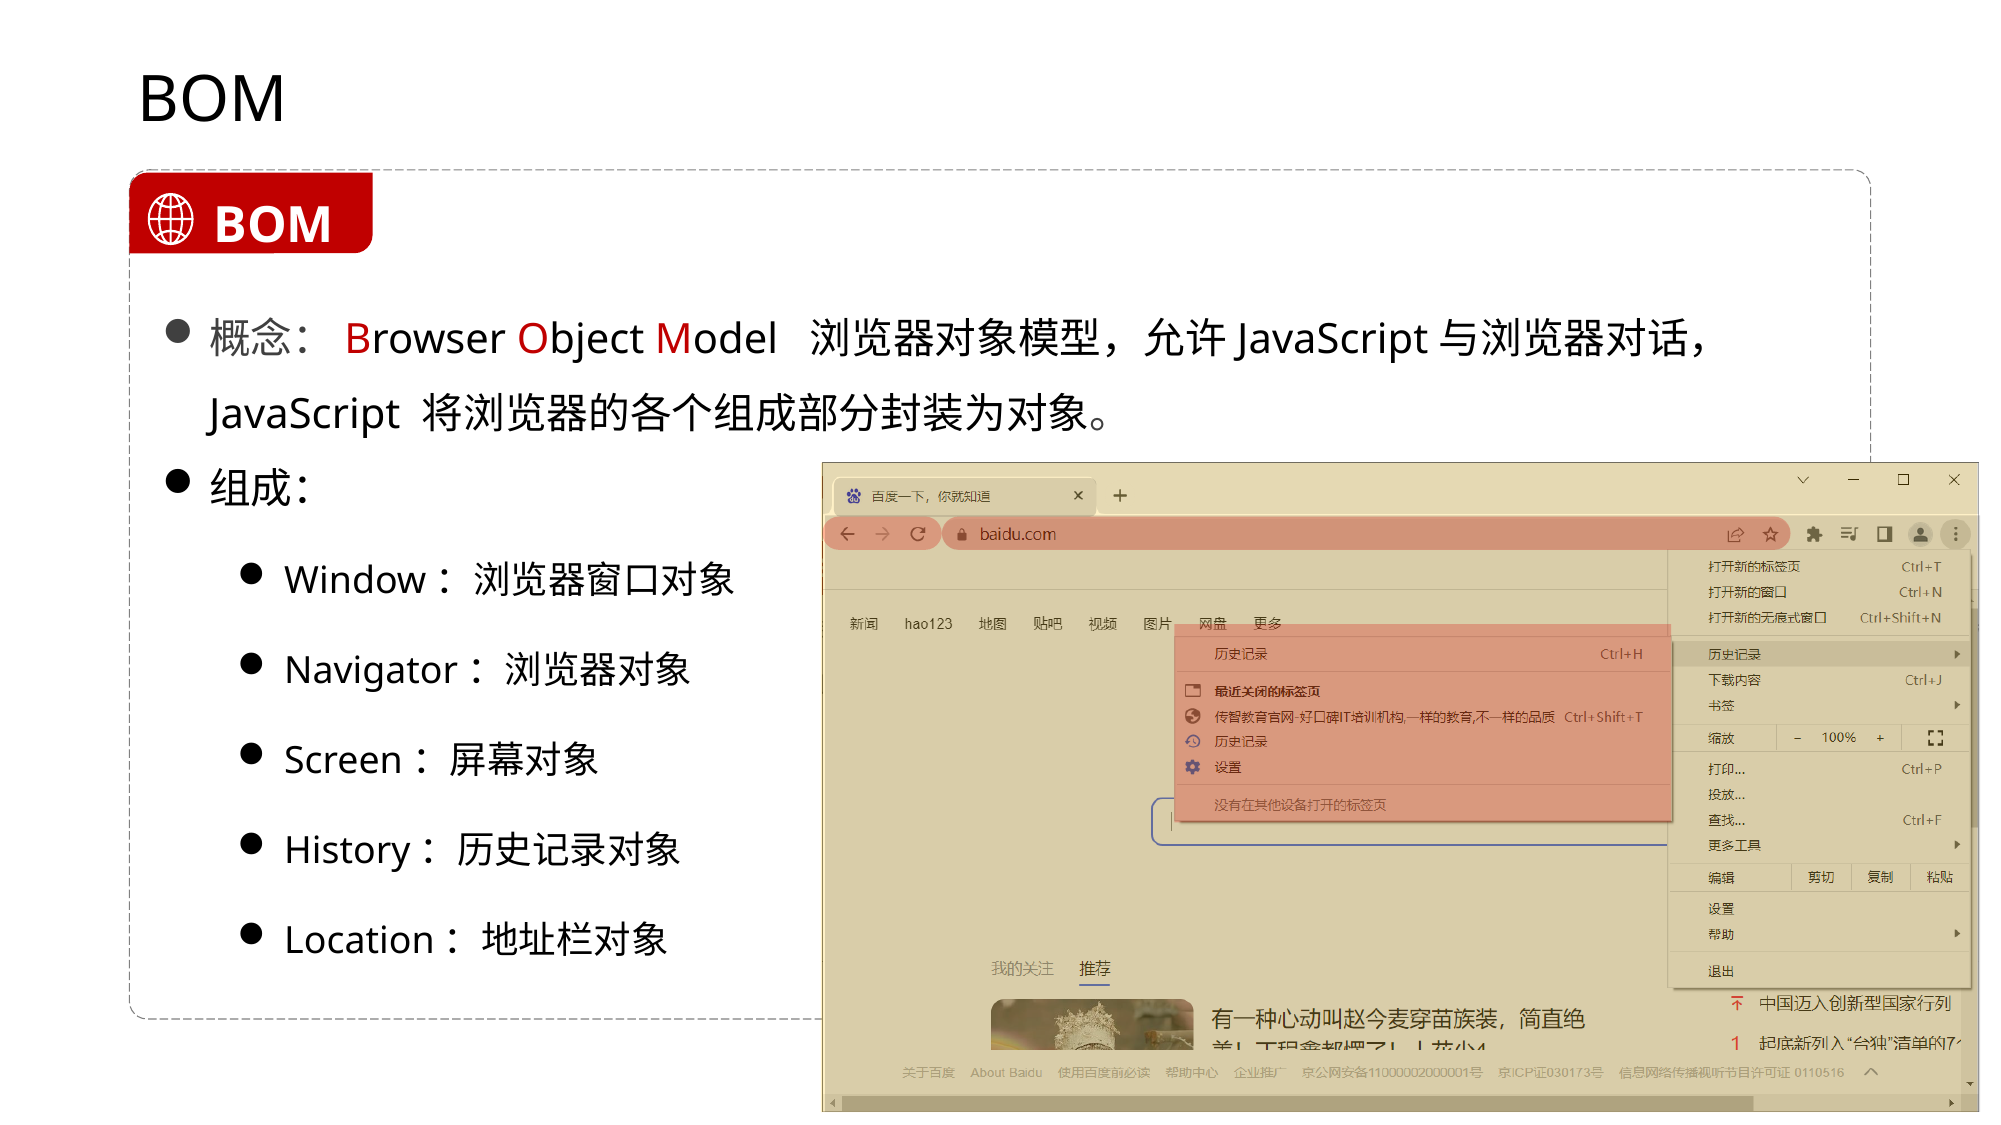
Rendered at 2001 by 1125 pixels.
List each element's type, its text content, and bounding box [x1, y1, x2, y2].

title BOM [122, 57, 1878, 143]
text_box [825, 477, 1981, 1113]
picture [822, 462, 1979, 1113]
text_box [129, 169, 1871, 1019]
